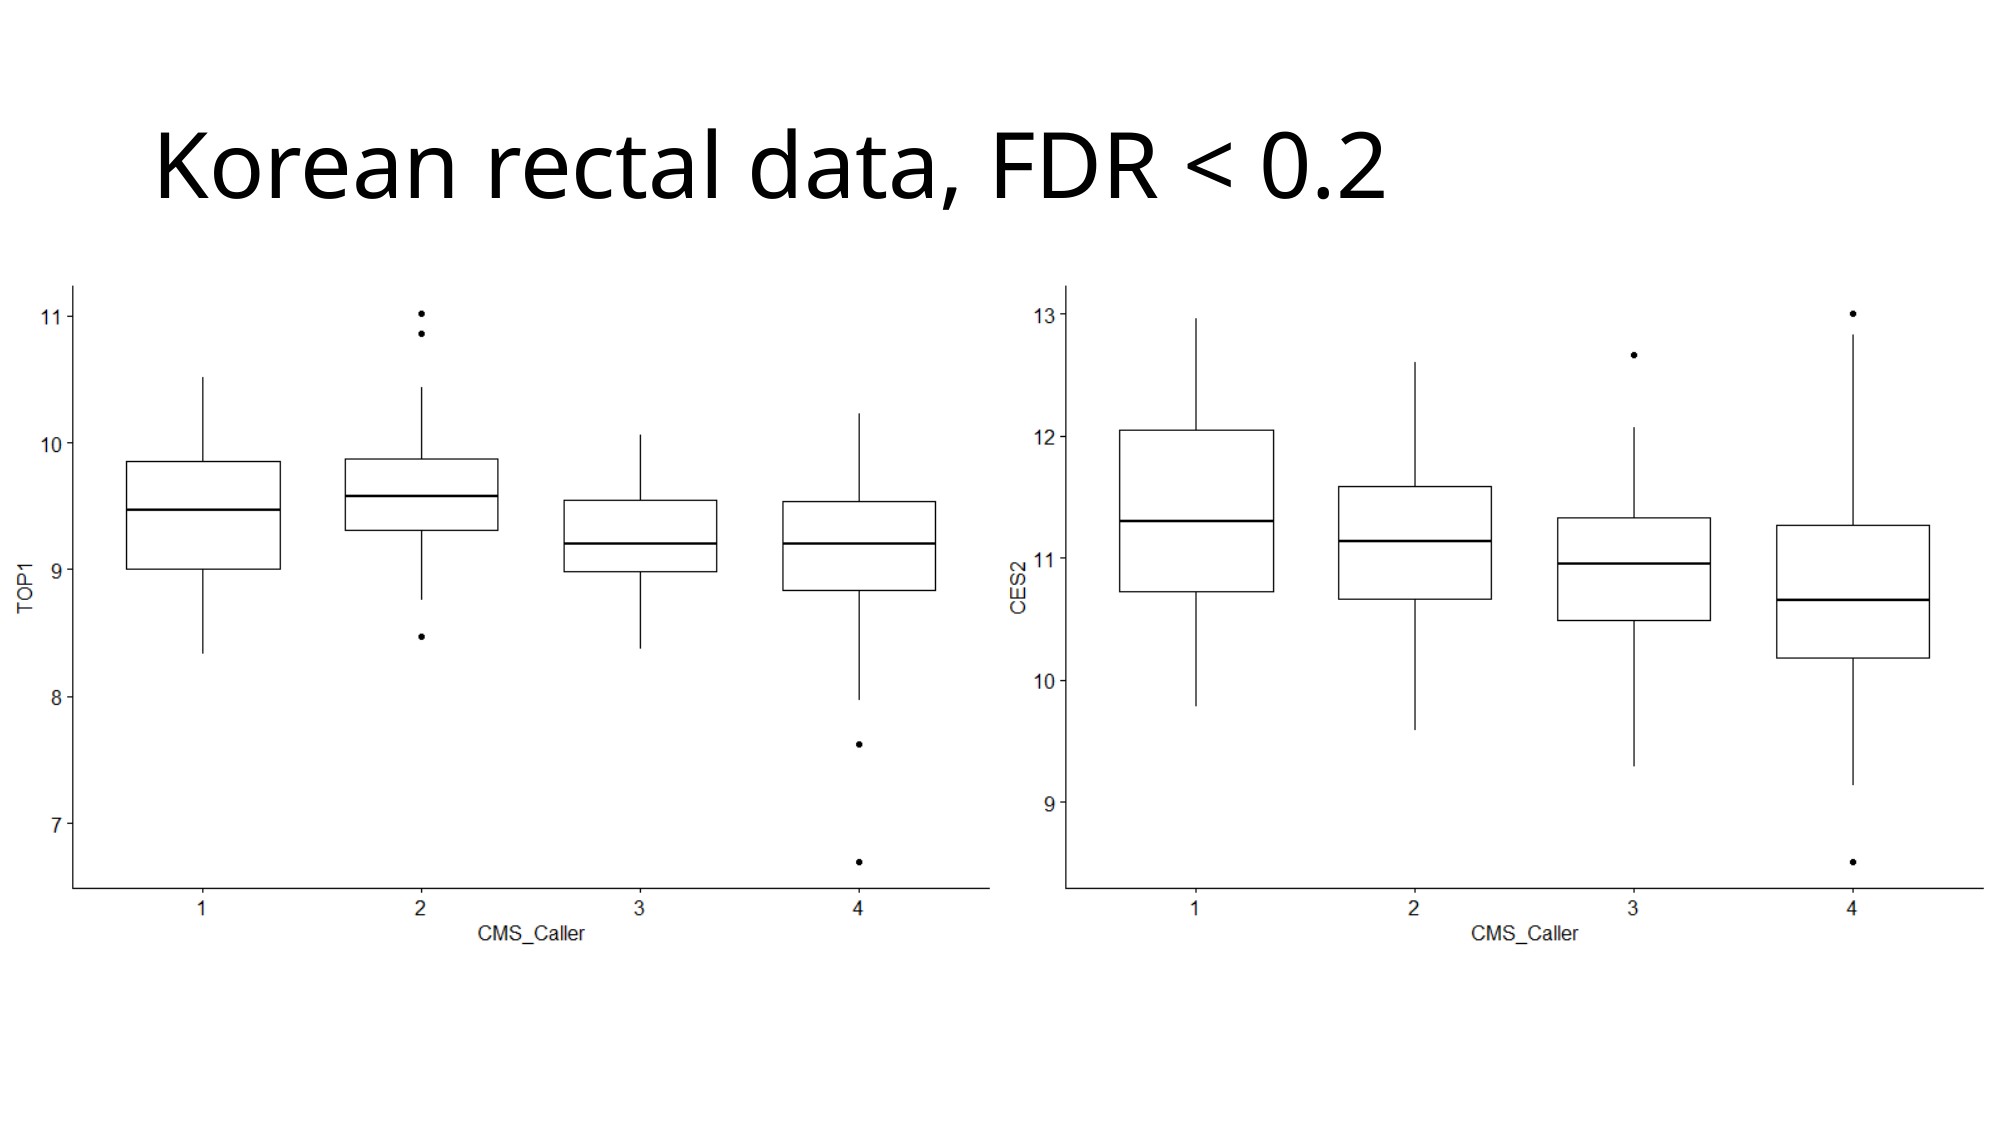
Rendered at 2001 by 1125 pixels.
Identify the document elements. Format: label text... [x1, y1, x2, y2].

picture [6, 277, 1994, 953]
title Korean rectal data, FDR < 0.2 [137, 59, 1863, 277]
